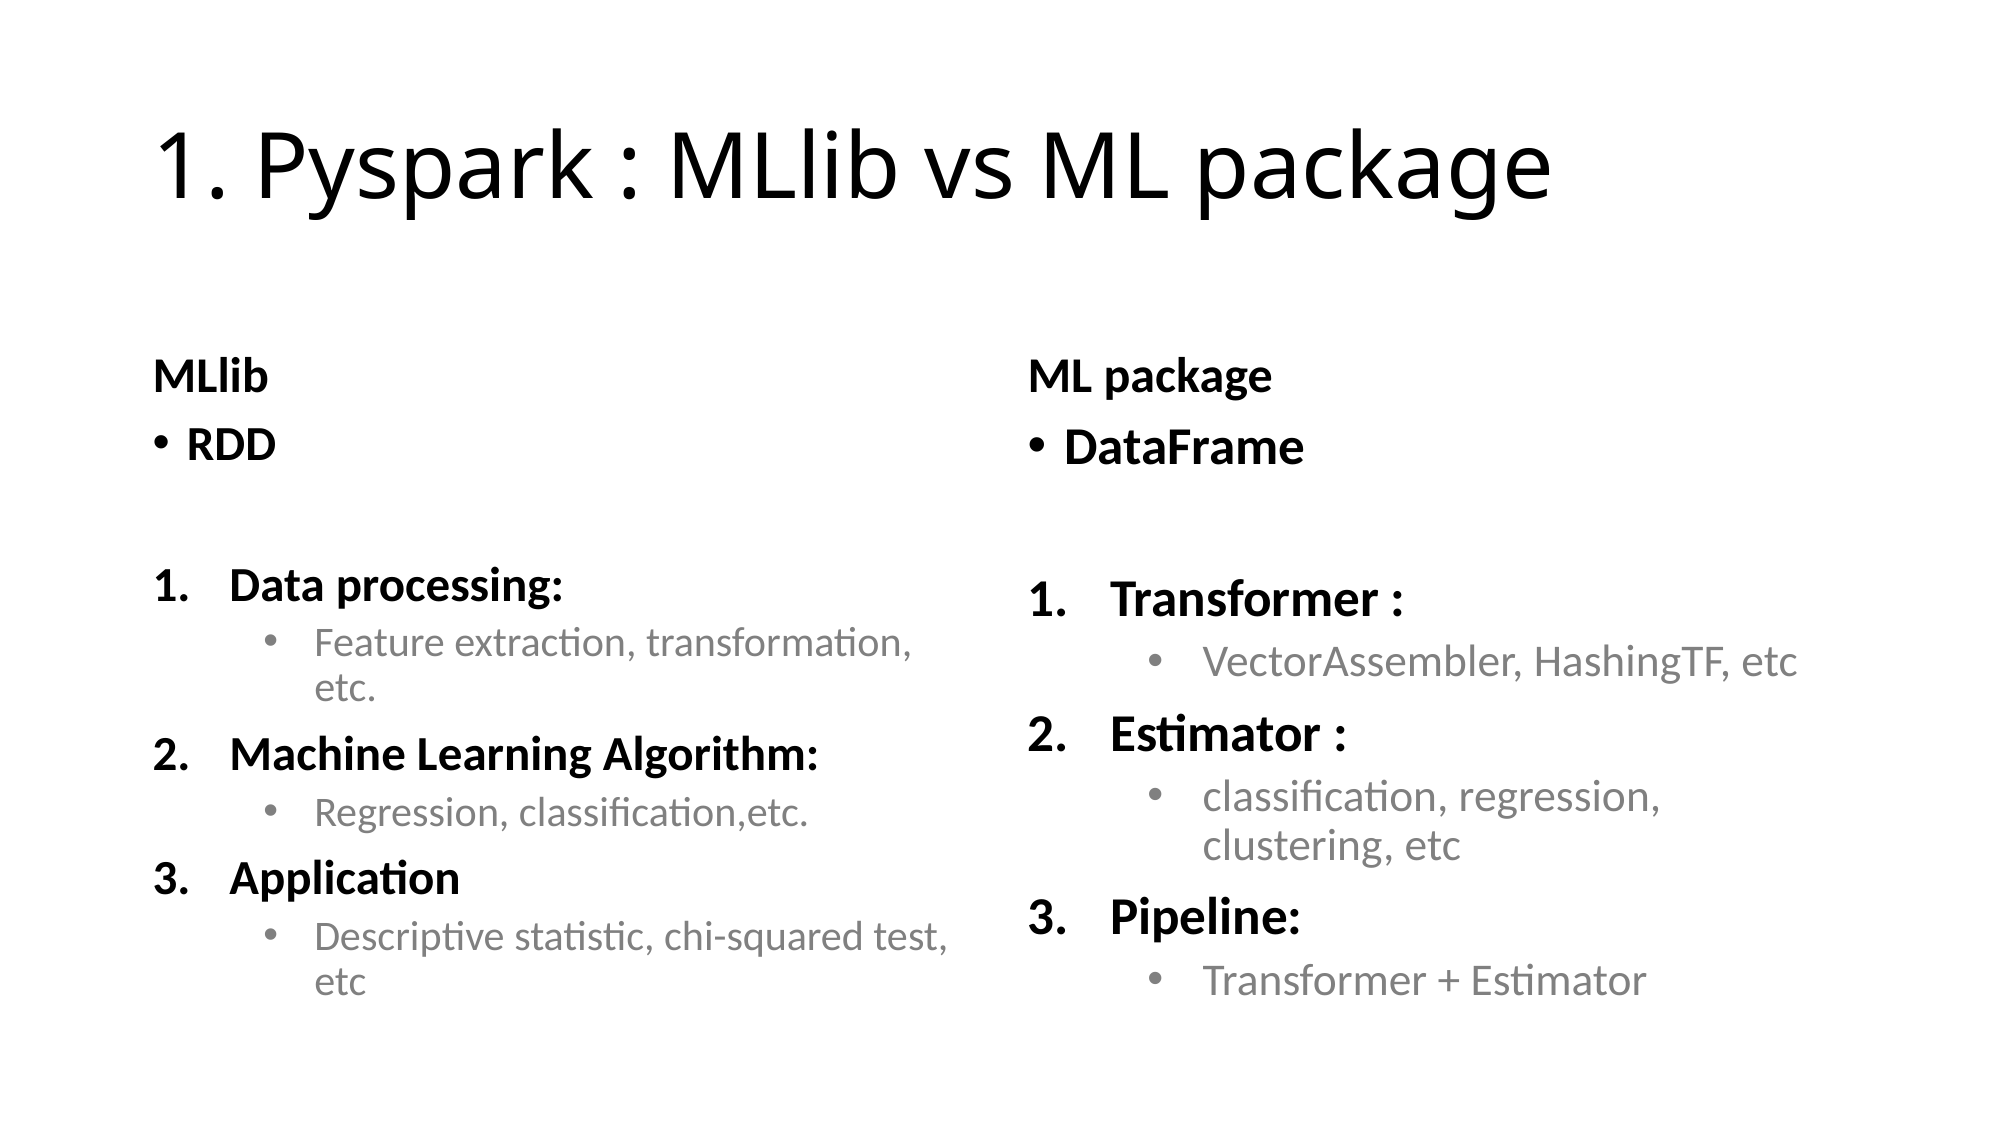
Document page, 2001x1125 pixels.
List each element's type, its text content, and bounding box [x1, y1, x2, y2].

list DataFrame Transformer : VectorAssembler, HashingTF, etc Estimator : classification, regression, clustering, etc Pipeline: Transformer + Estimator [1012, 410, 1863, 1016]
list MLlib [137, 275, 984, 410]
title 1. Pyspark : MLlib vs ML package [137, 59, 1863, 278]
list ML package [1012, 275, 1863, 410]
list RDD Data processing: Feature extraction, transformation, etc. Machine Learning Algorithm: Regression, classification,etc. Application Descriptive statistic, chi-squared test, etc [137, 410, 984, 1016]
